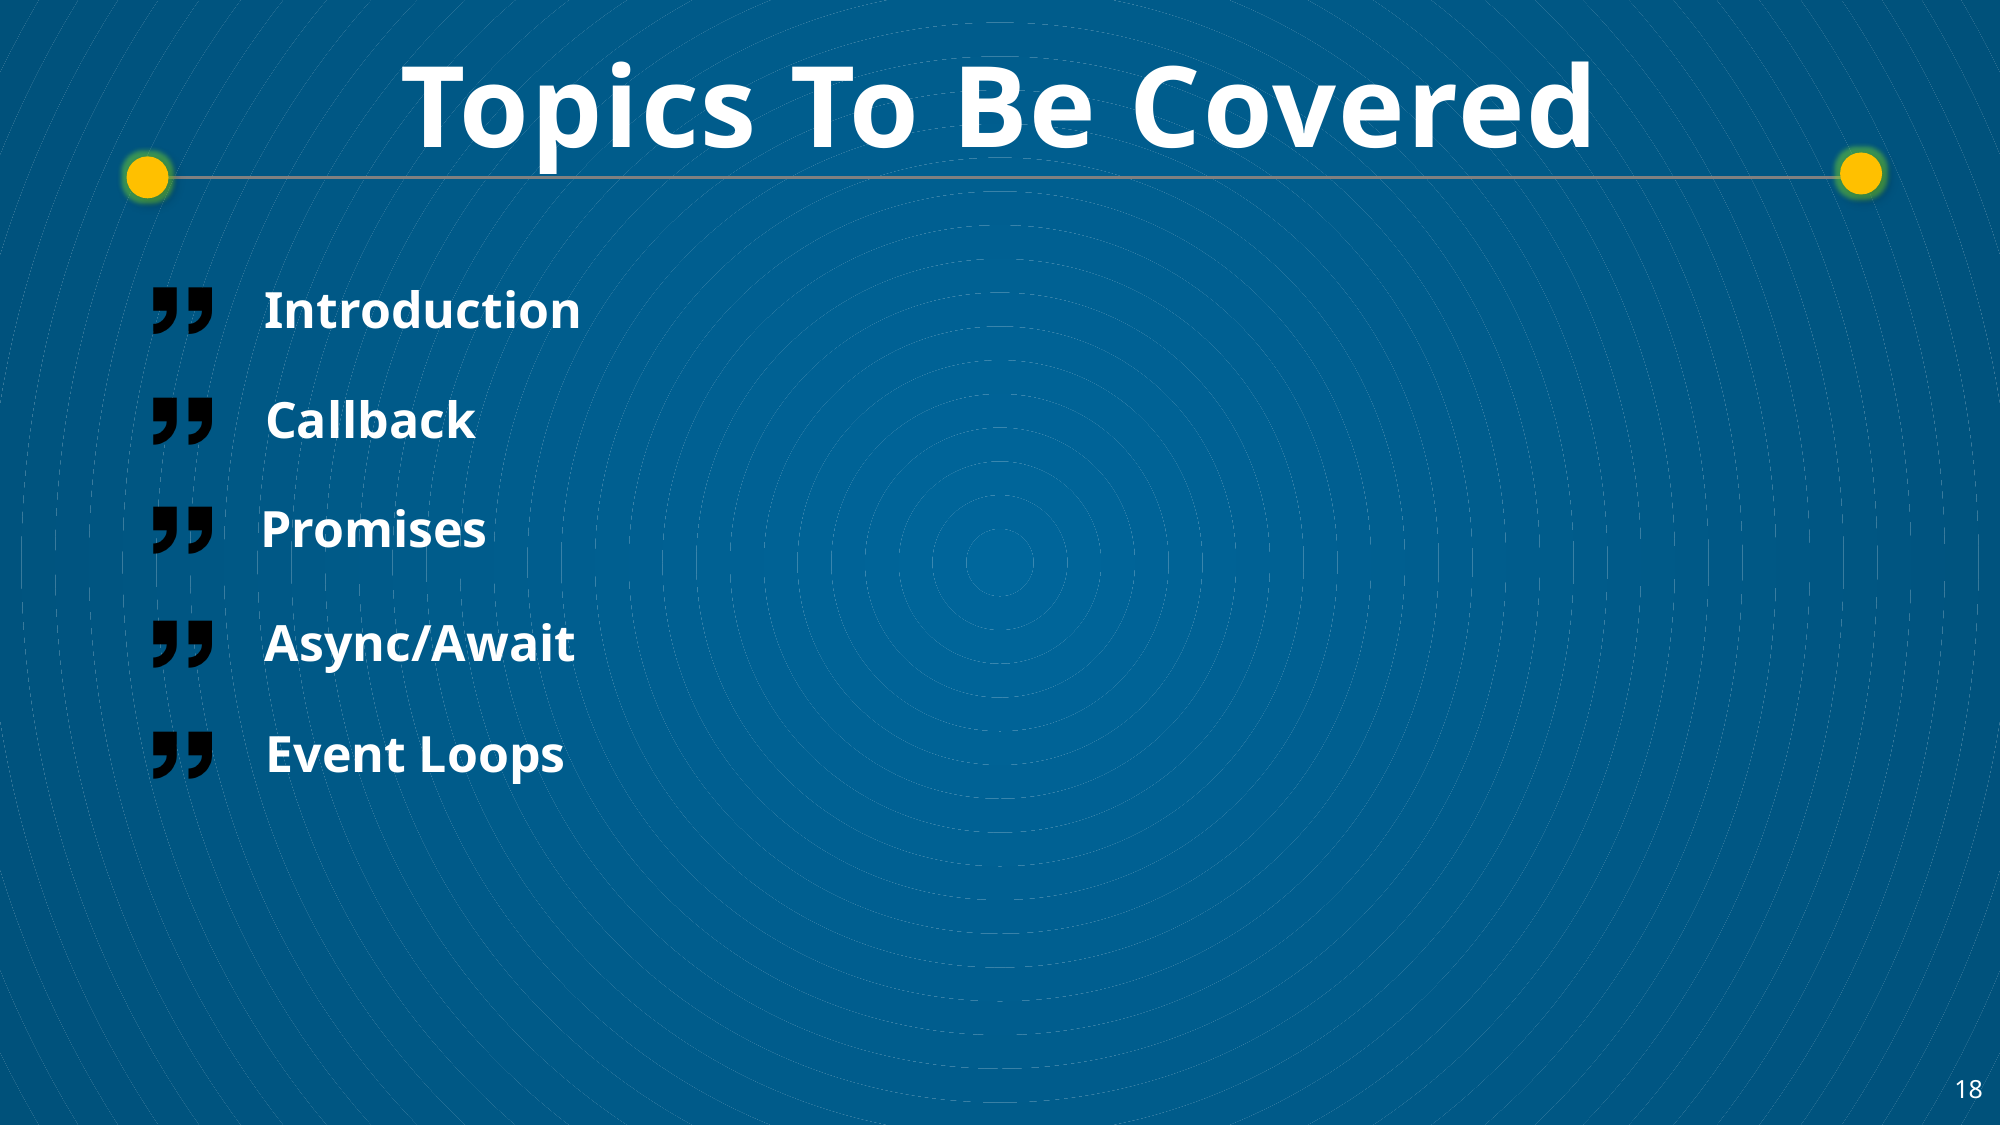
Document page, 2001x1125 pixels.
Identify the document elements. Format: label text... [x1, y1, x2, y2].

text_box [126, 253, 609, 366]
slide_number 18 [1927, 1060, 1998, 1121]
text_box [126, 472, 510, 586]
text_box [126, 363, 503, 472]
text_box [126, 697, 593, 811]
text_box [126, 152, 1883, 199]
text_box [126, 586, 603, 700]
title Topics To Be Covered [277, 42, 1723, 152]
